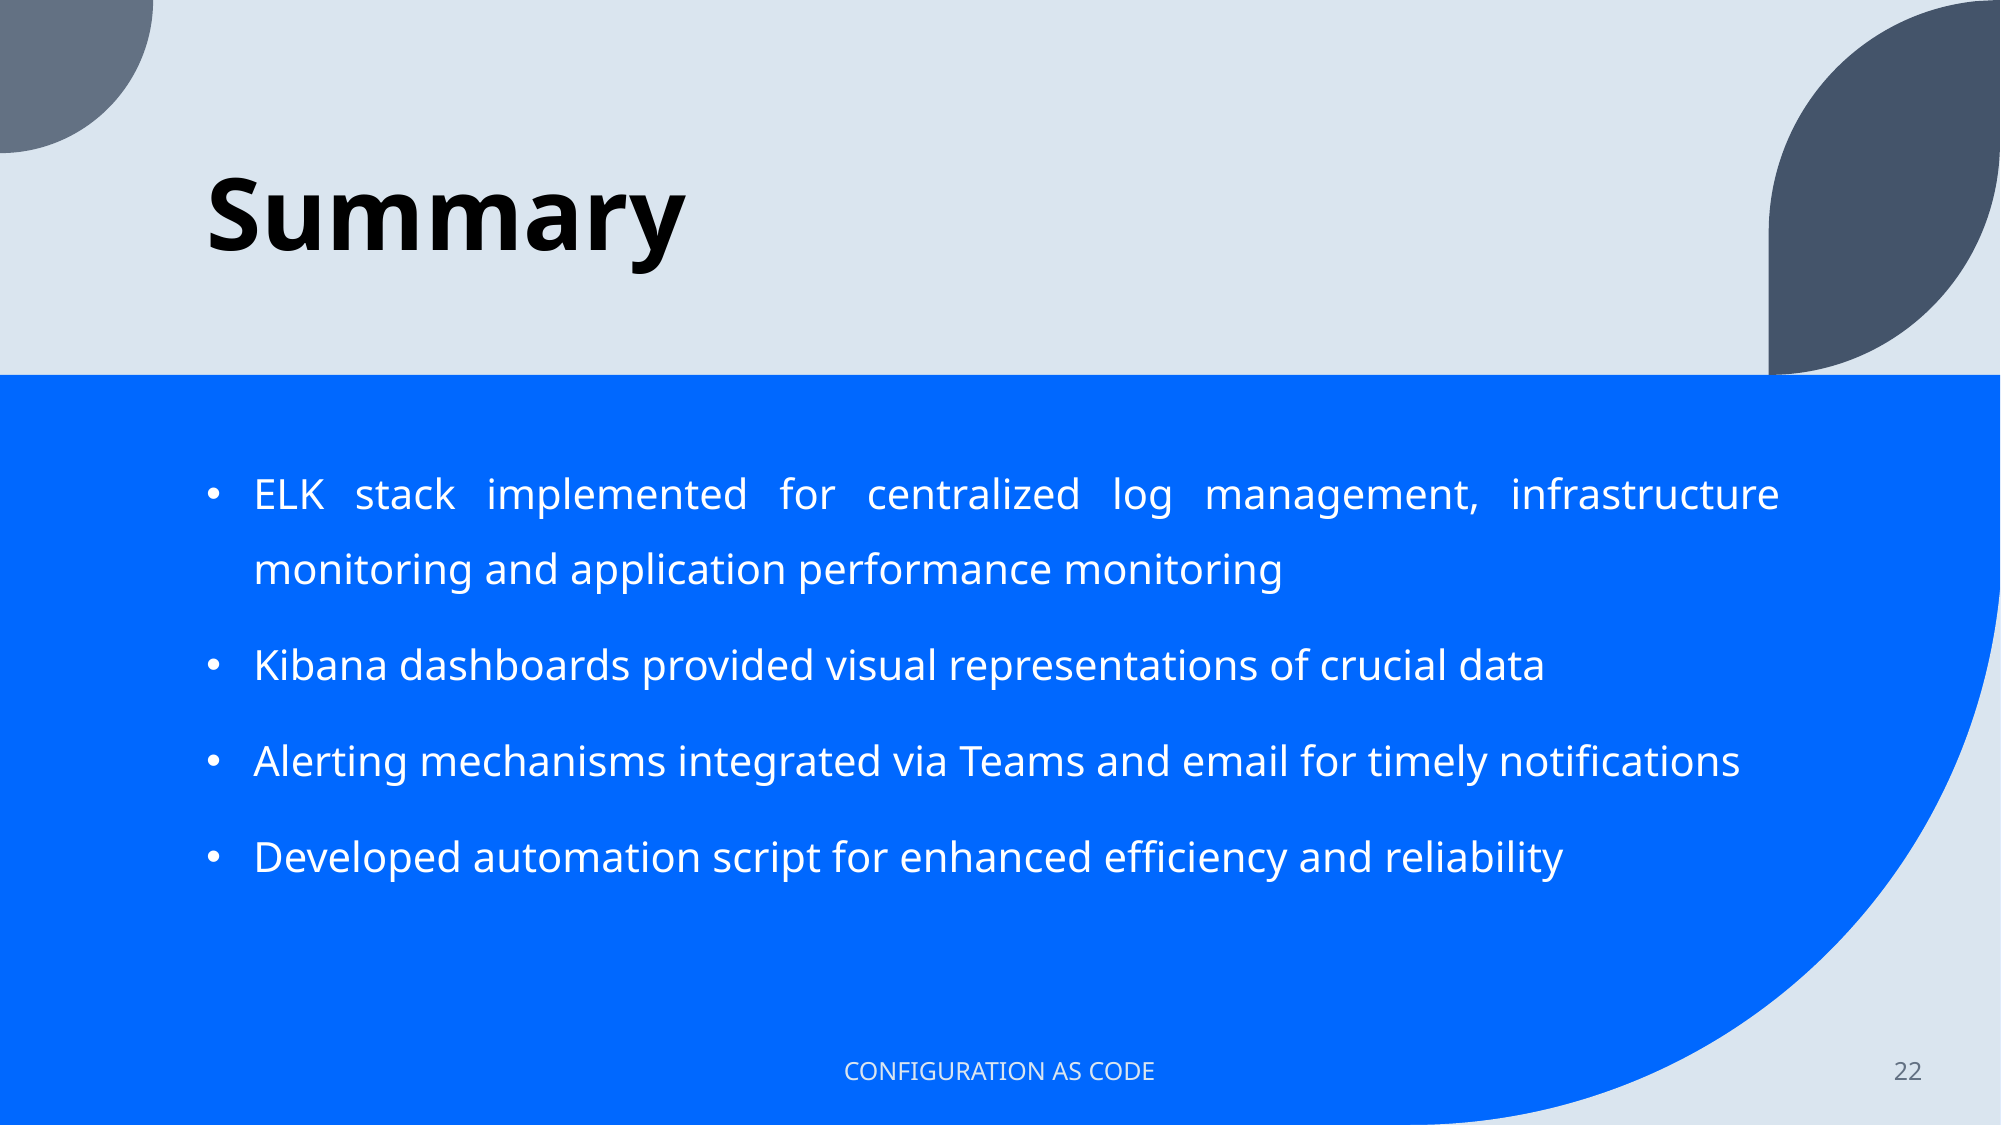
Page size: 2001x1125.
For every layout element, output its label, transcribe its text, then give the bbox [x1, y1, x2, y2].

title Summary [191, 62, 1796, 280]
footer CONFIGURATION AS CODE [662, 1042, 1338, 1103]
slide_number 22 [1674, 1042, 1938, 1103]
list ELK stack implemented for centralized log management, infrastructure monitoring and application performance monitoring Kibana dashboards provided visual representations of crucial data Alerting mechanisms integrated via Teams and email for timely notifications Developed automation script for enhanced efficiency and reliability [191, 435, 1796, 999]
